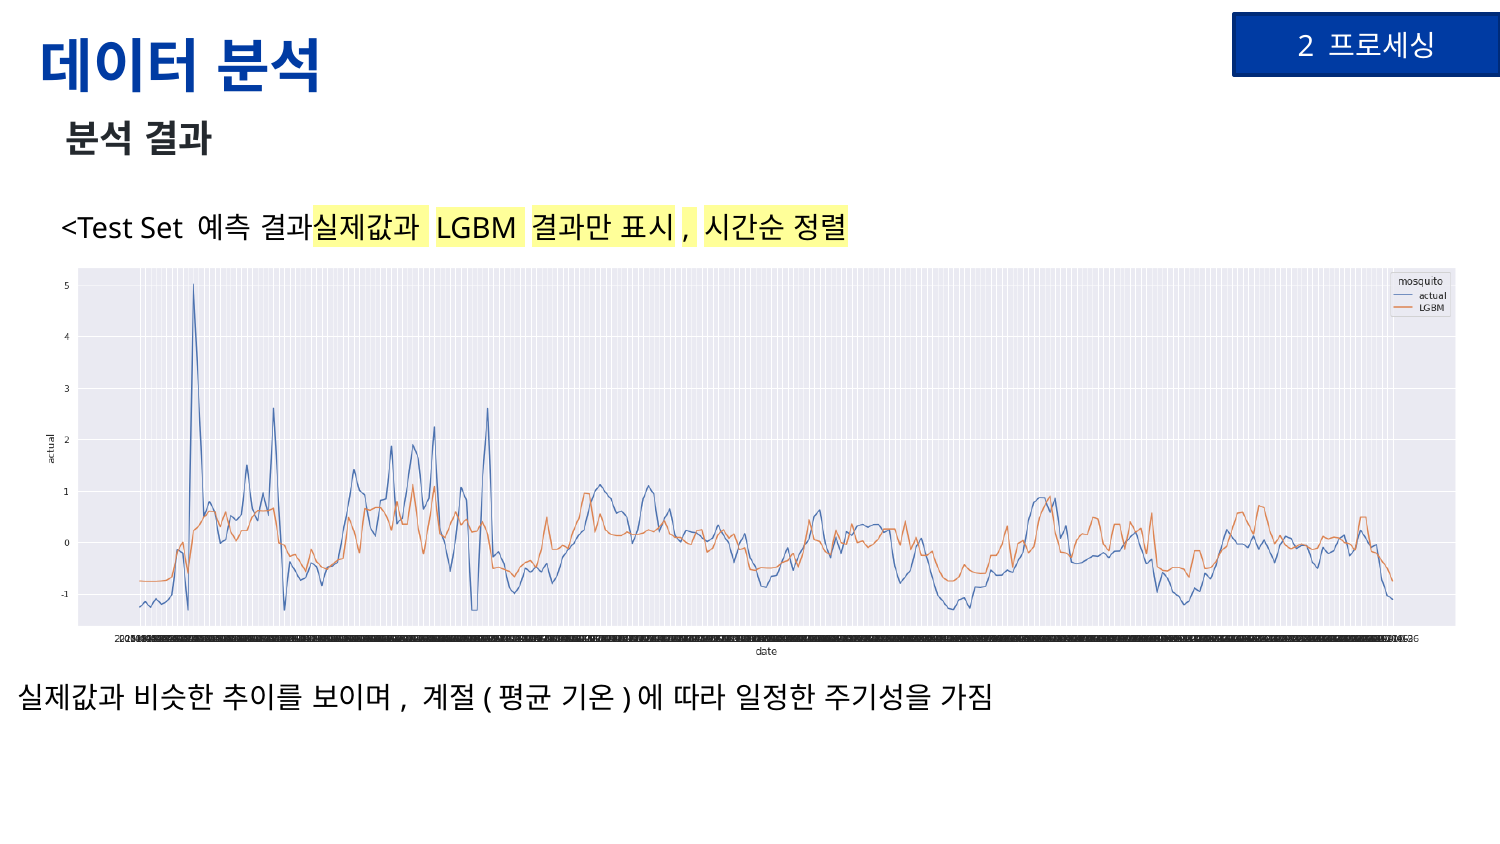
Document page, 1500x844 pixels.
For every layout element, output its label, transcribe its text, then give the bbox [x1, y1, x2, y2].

text_box 분석 결과 [50, 108, 1364, 168]
text_box <Test Set 예측 결과> [46, 201, 297, 252]
title 데이터 분석 [24, 14, 1291, 109]
text_box 실제값과 비슷한 추이를 보이며, 계절(평균 기온)에 따라 일정한 주기성을 가짐 [2, 672, 1010, 722]
text_box 2 프로세싱 [1232, 12, 1500, 77]
picture [39, 262, 1460, 662]
text_box 실제값과 LGBM 결과만 표시, 시간순 정렬 [297, 201, 863, 252]
